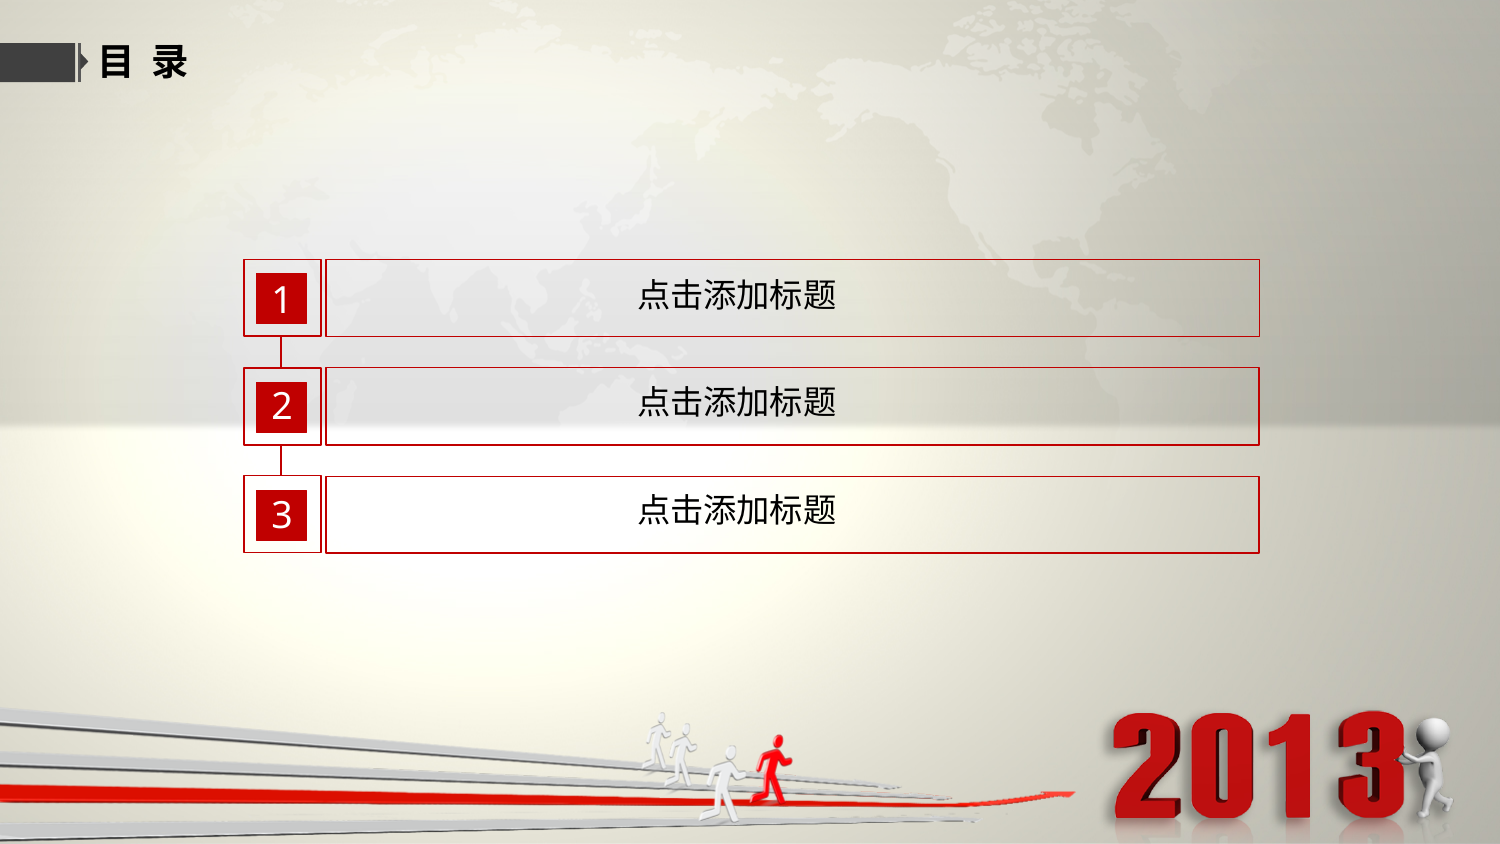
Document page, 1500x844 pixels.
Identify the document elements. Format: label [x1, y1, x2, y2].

text_box [243, 259, 322, 337]
text_box [243, 475, 322, 553]
text_box [325, 476, 1260, 554]
text_box [325, 259, 1260, 337]
text_box [243, 367, 322, 446]
text_box [325, 367, 1260, 446]
picture [0, 0, 1500, 844]
text_box [0, 30, 294, 92]
